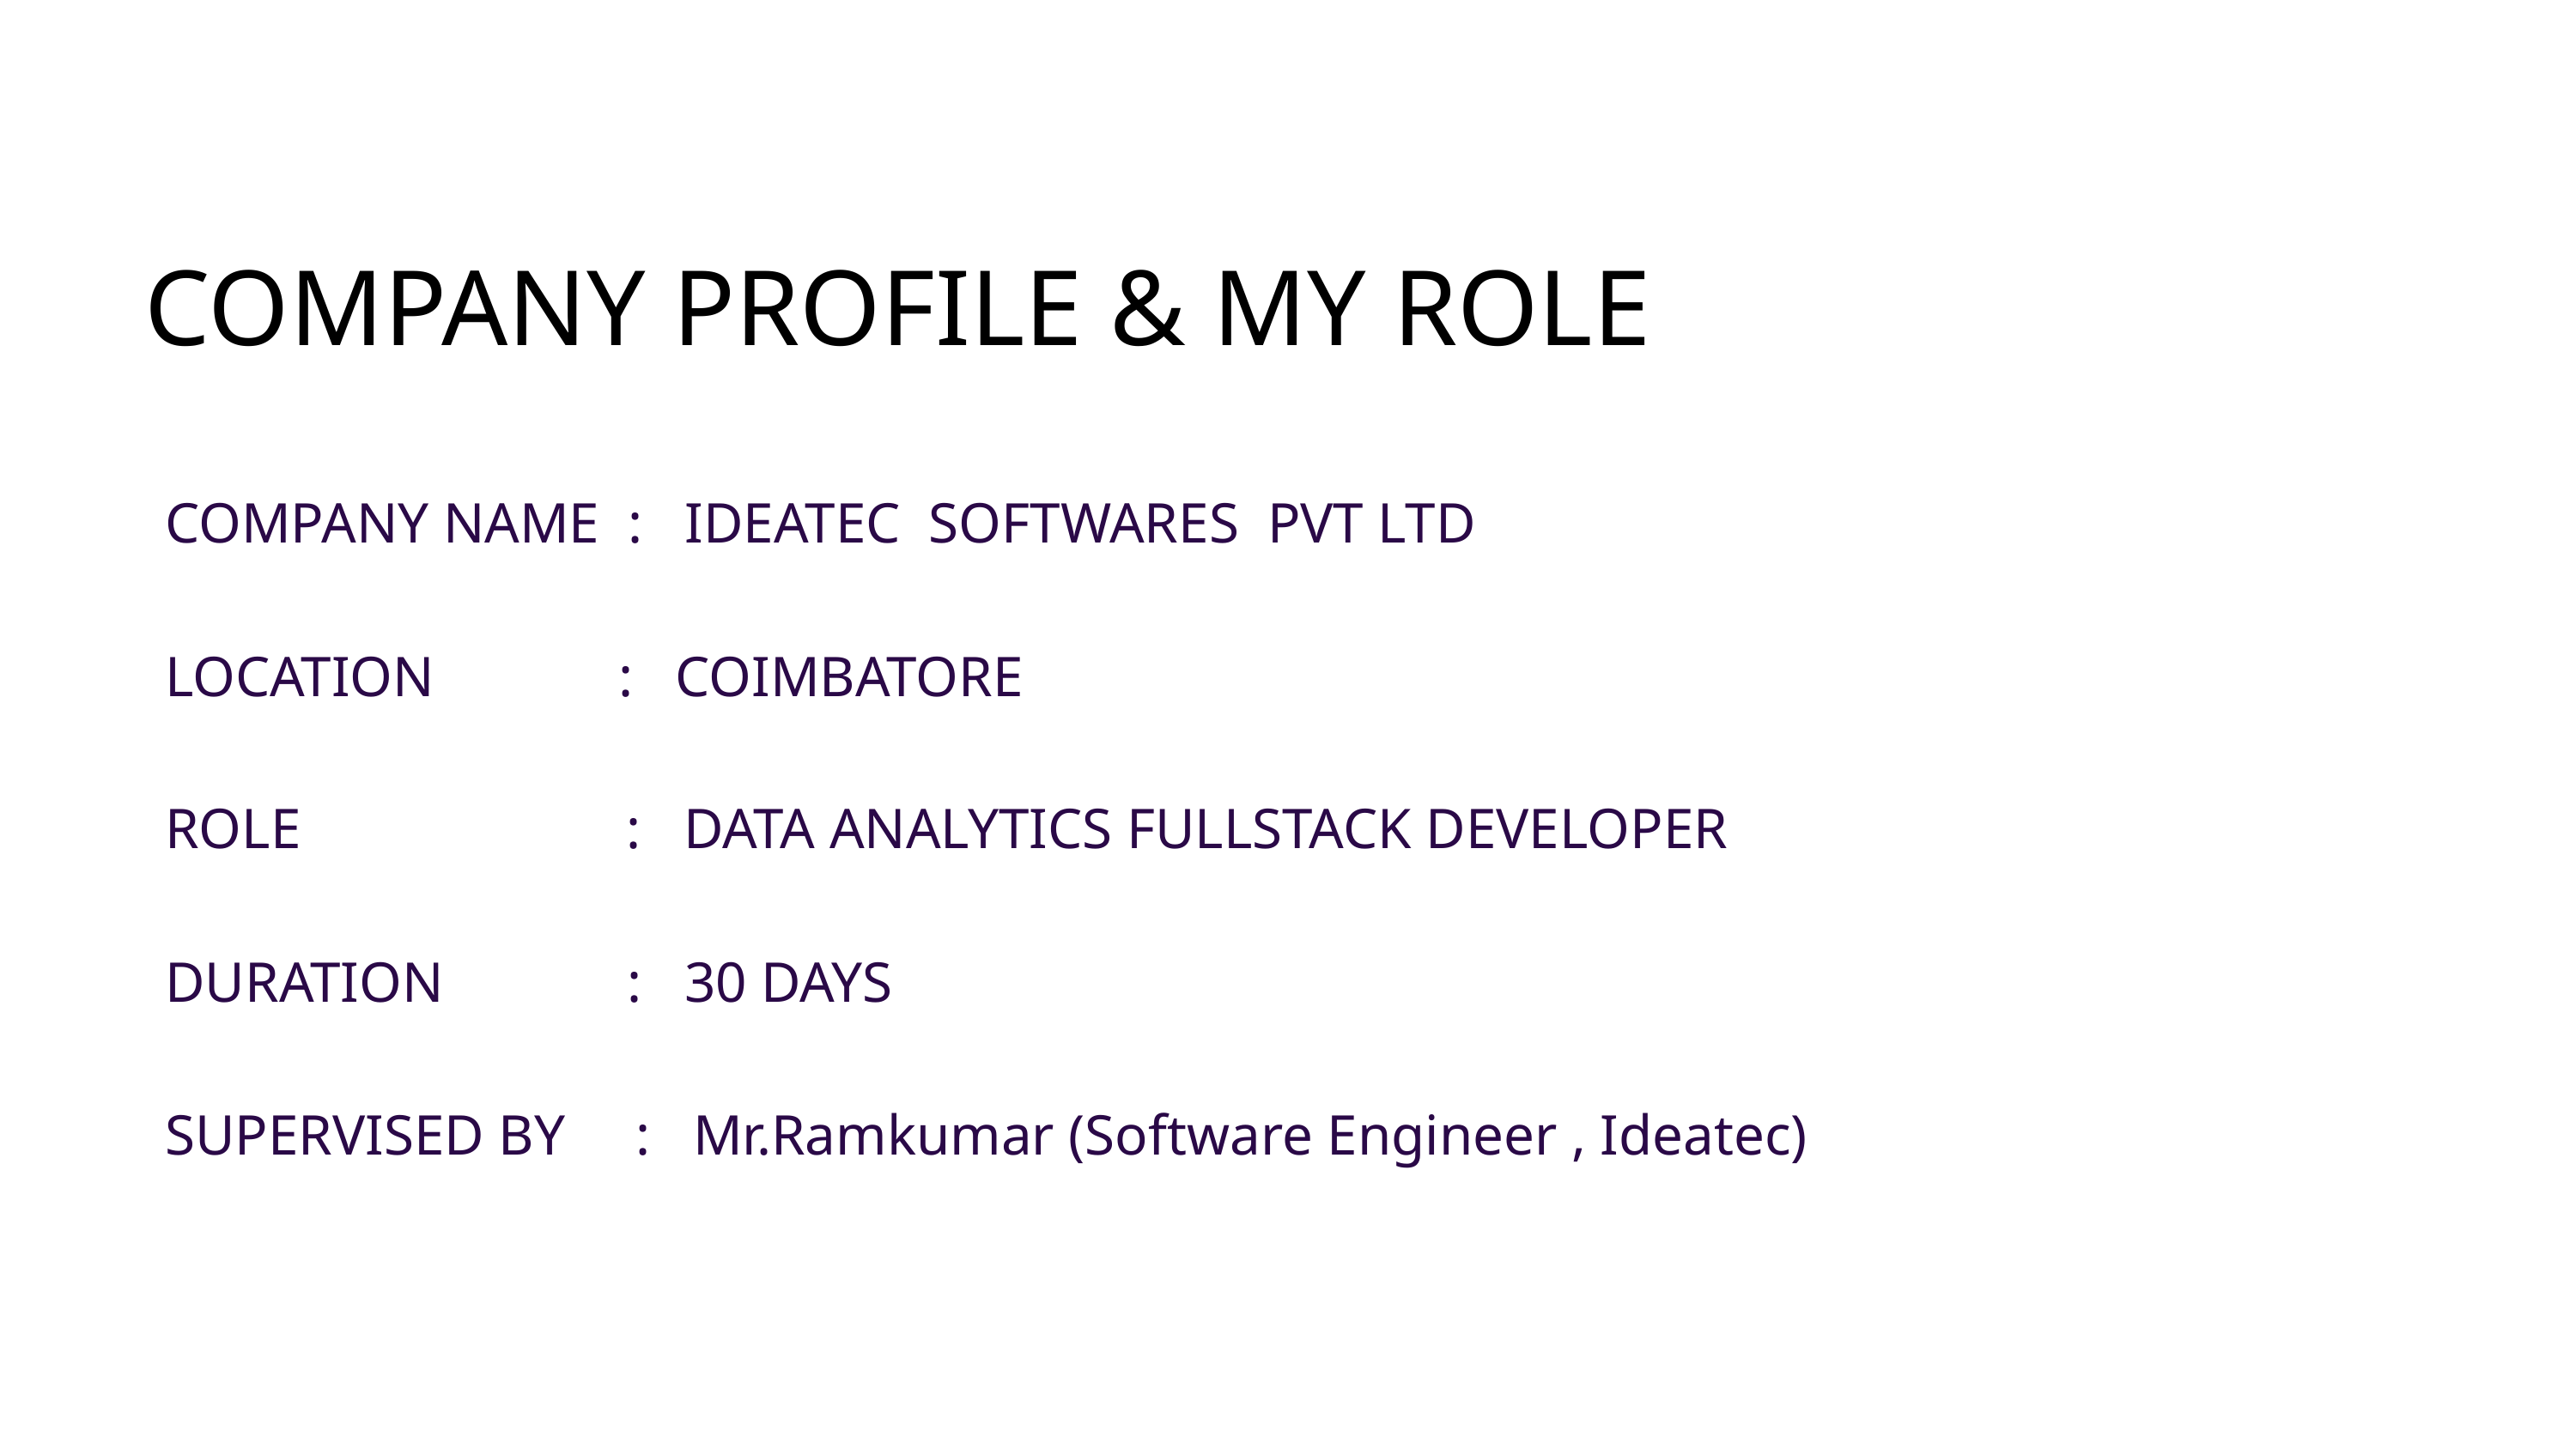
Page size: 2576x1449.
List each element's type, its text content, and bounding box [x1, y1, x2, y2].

text_box COMPANY NAME : IDEATEC SOFTWARES PVT LTD LOCATION : COIMBATORE ROLE : DATA ANALYTICS FULLSTACK DEVELOPER DURATION : 30 DAYS SUPERVISED BY : Mr.Ramkumar (Software Engineer , Ideatec) [165, 477, 1963, 1166]
text_box COMPANY PROFILE & MY ROLE [144, 220, 1932, 367]
